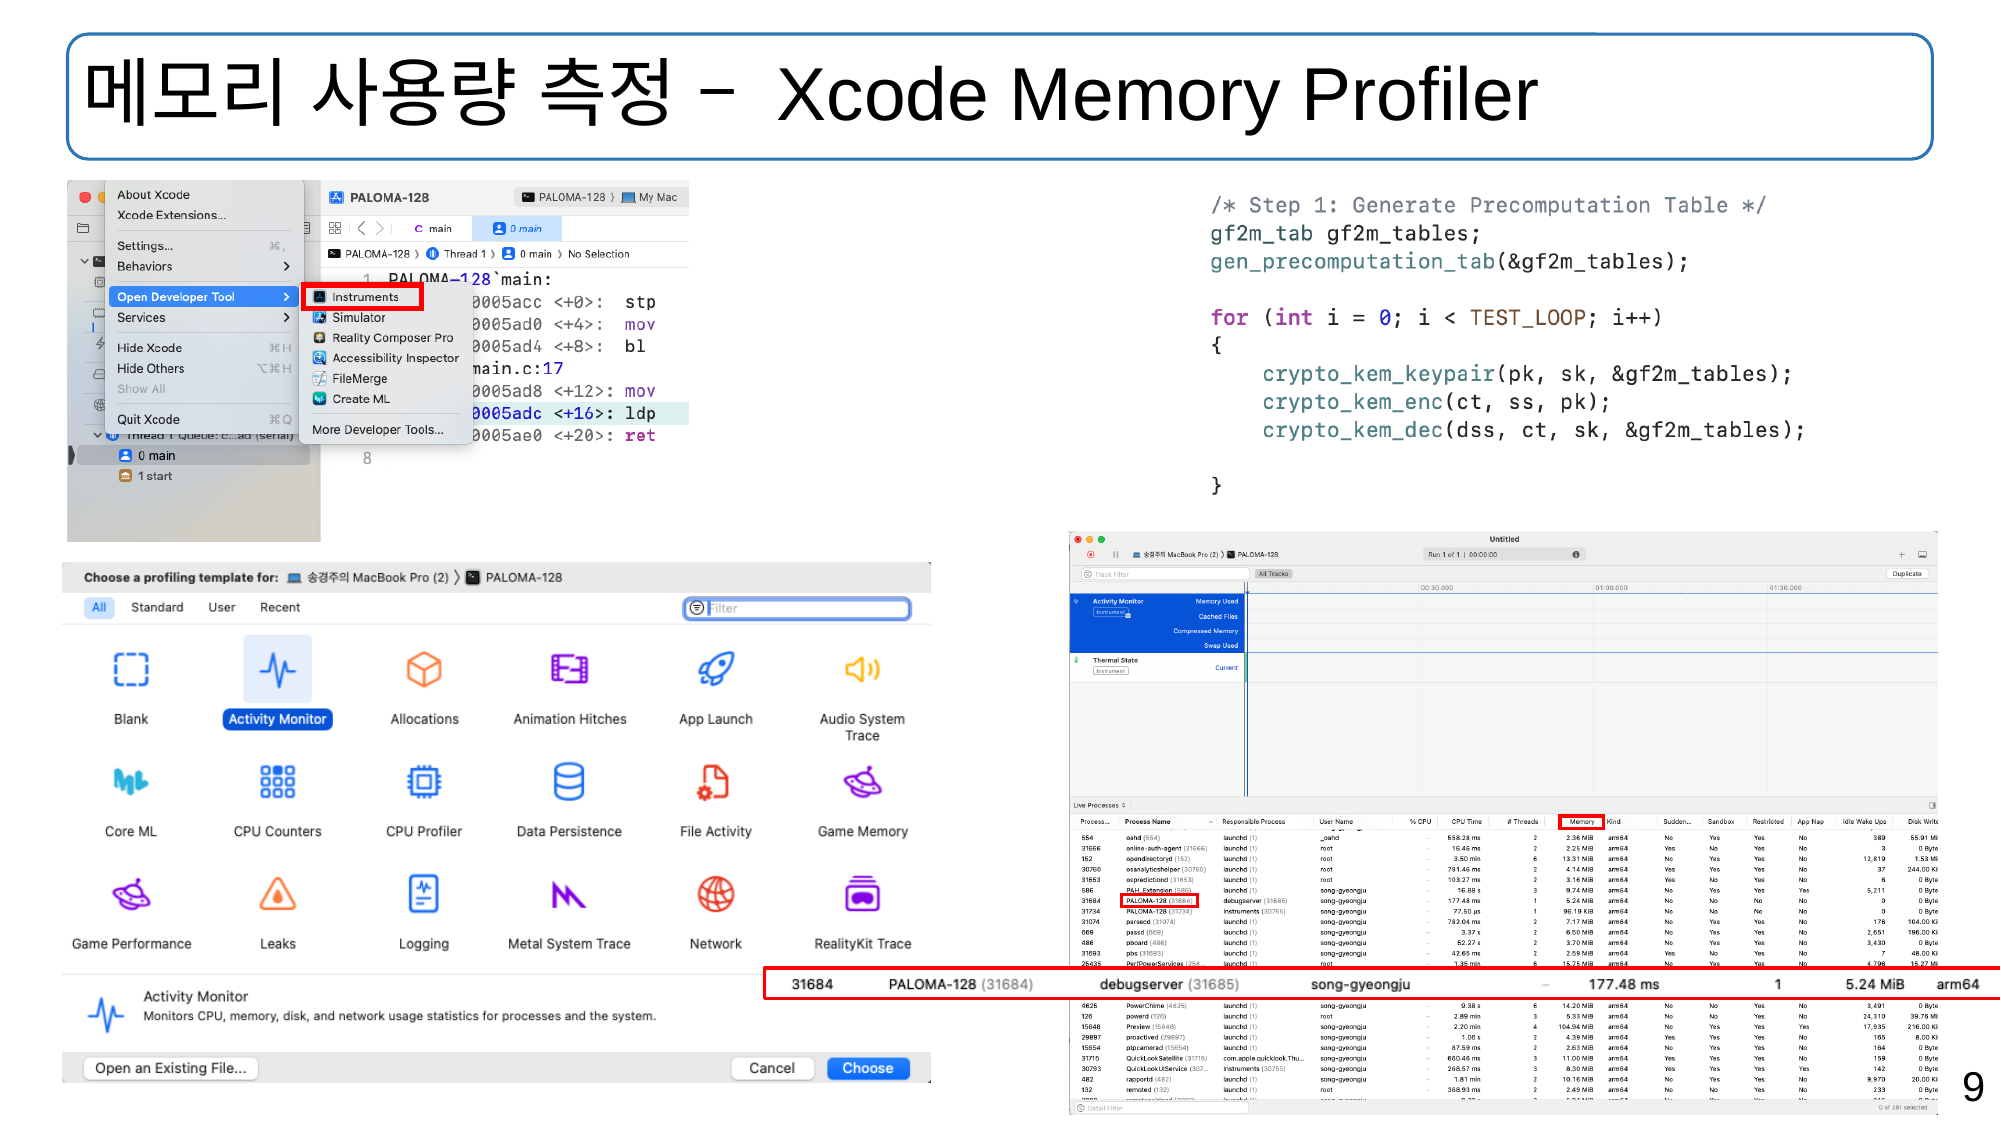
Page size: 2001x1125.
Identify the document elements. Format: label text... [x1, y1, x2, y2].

picture [67, 180, 689, 542]
picture [61, 531, 2000, 1115]
picture [1182, 191, 1825, 500]
title 메모리 사용량 측정 – Xcode Memory Profiler [67, 34, 1933, 160]
